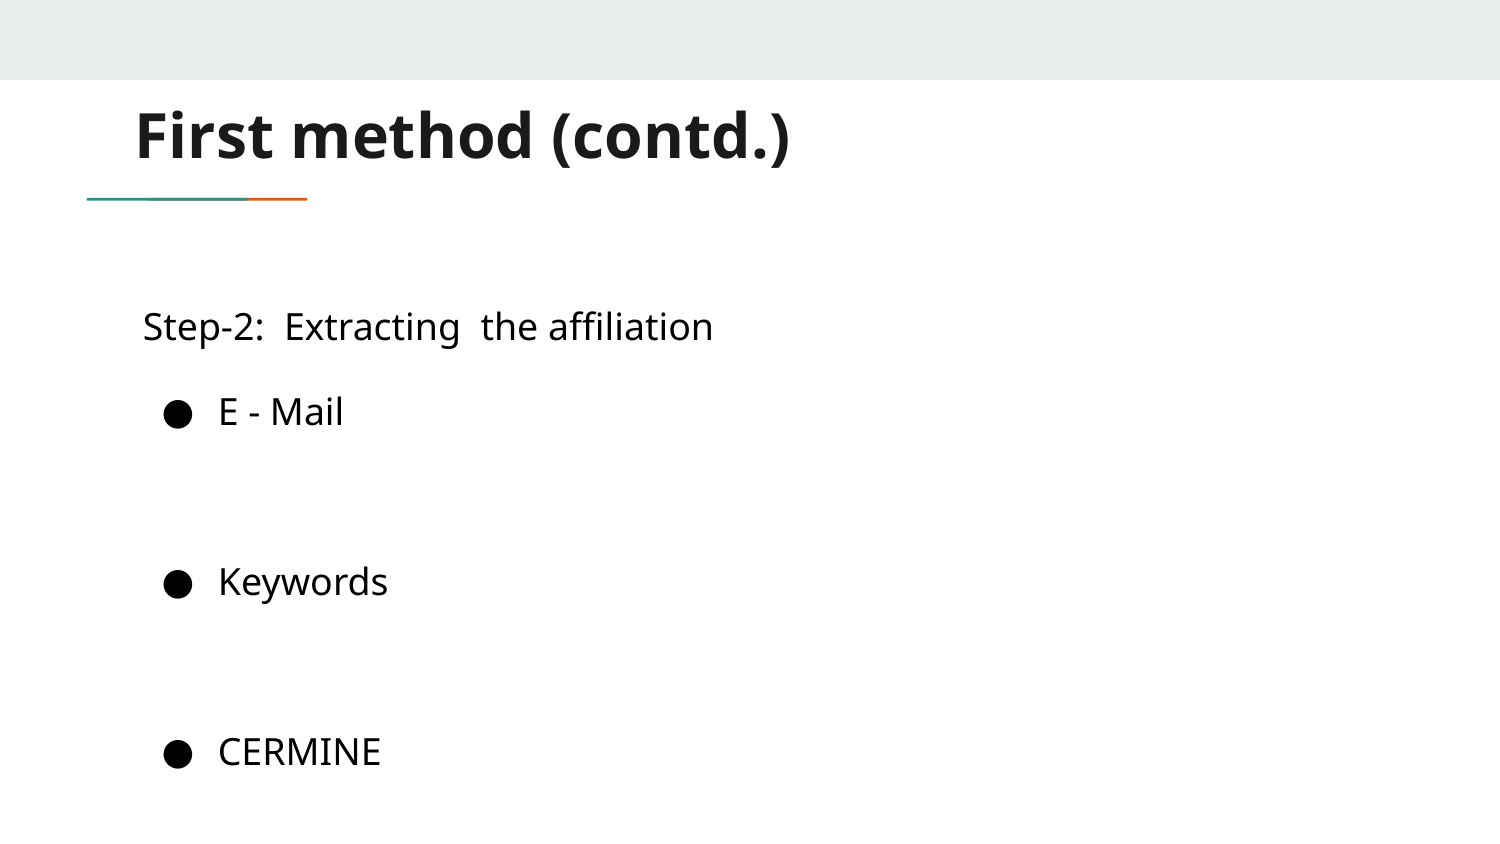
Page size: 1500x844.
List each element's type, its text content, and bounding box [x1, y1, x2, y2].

list Step-2: Extracting the affiliation E - Mail Keywords CERMINE [127, 280, 1390, 652]
title First method (contd.) [119, 81, 1381, 170]
